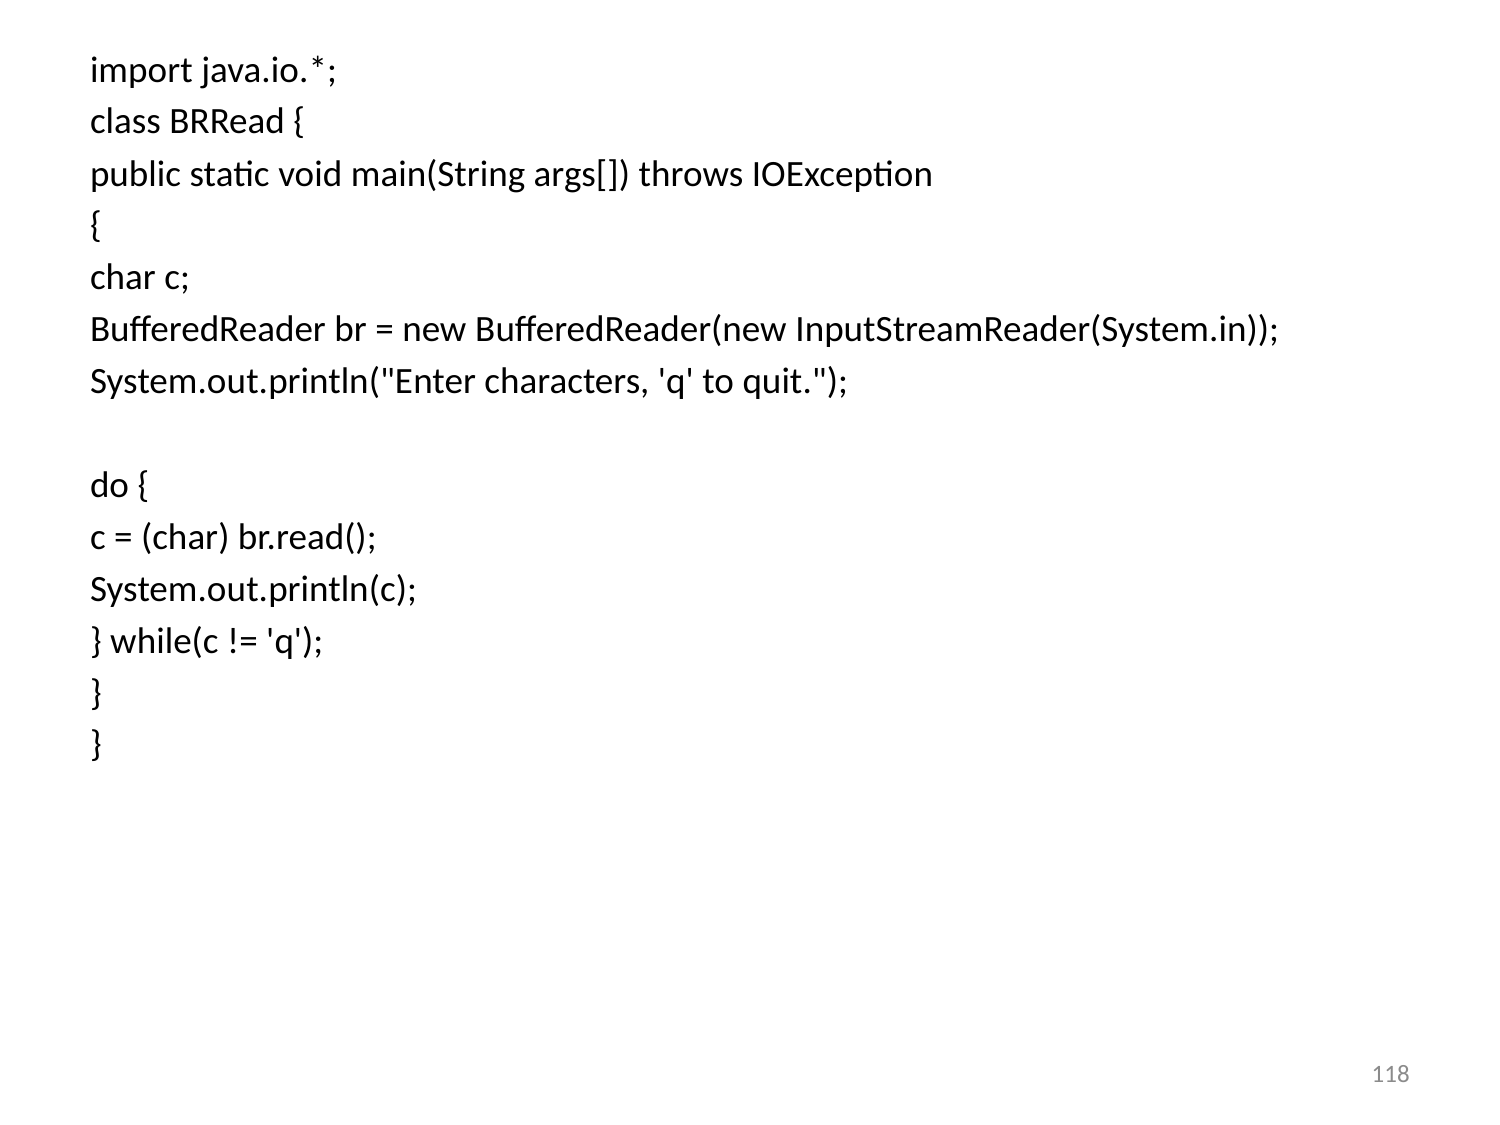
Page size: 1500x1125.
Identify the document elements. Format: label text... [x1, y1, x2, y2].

list import java.io.*; class BRRead { public static void main(String args[]) throws IOException { char c; BufferedReader br = new BufferedReader(new InputStreamReader(System.in)); System.out.println("Enter characters, 'q' to quit."); do { c = (char) br.read(); System.out.println(c); } while(c != 'q'); } } [75, 37, 1425, 780]
slide_number 118 [1074, 1042, 1425, 1103]
